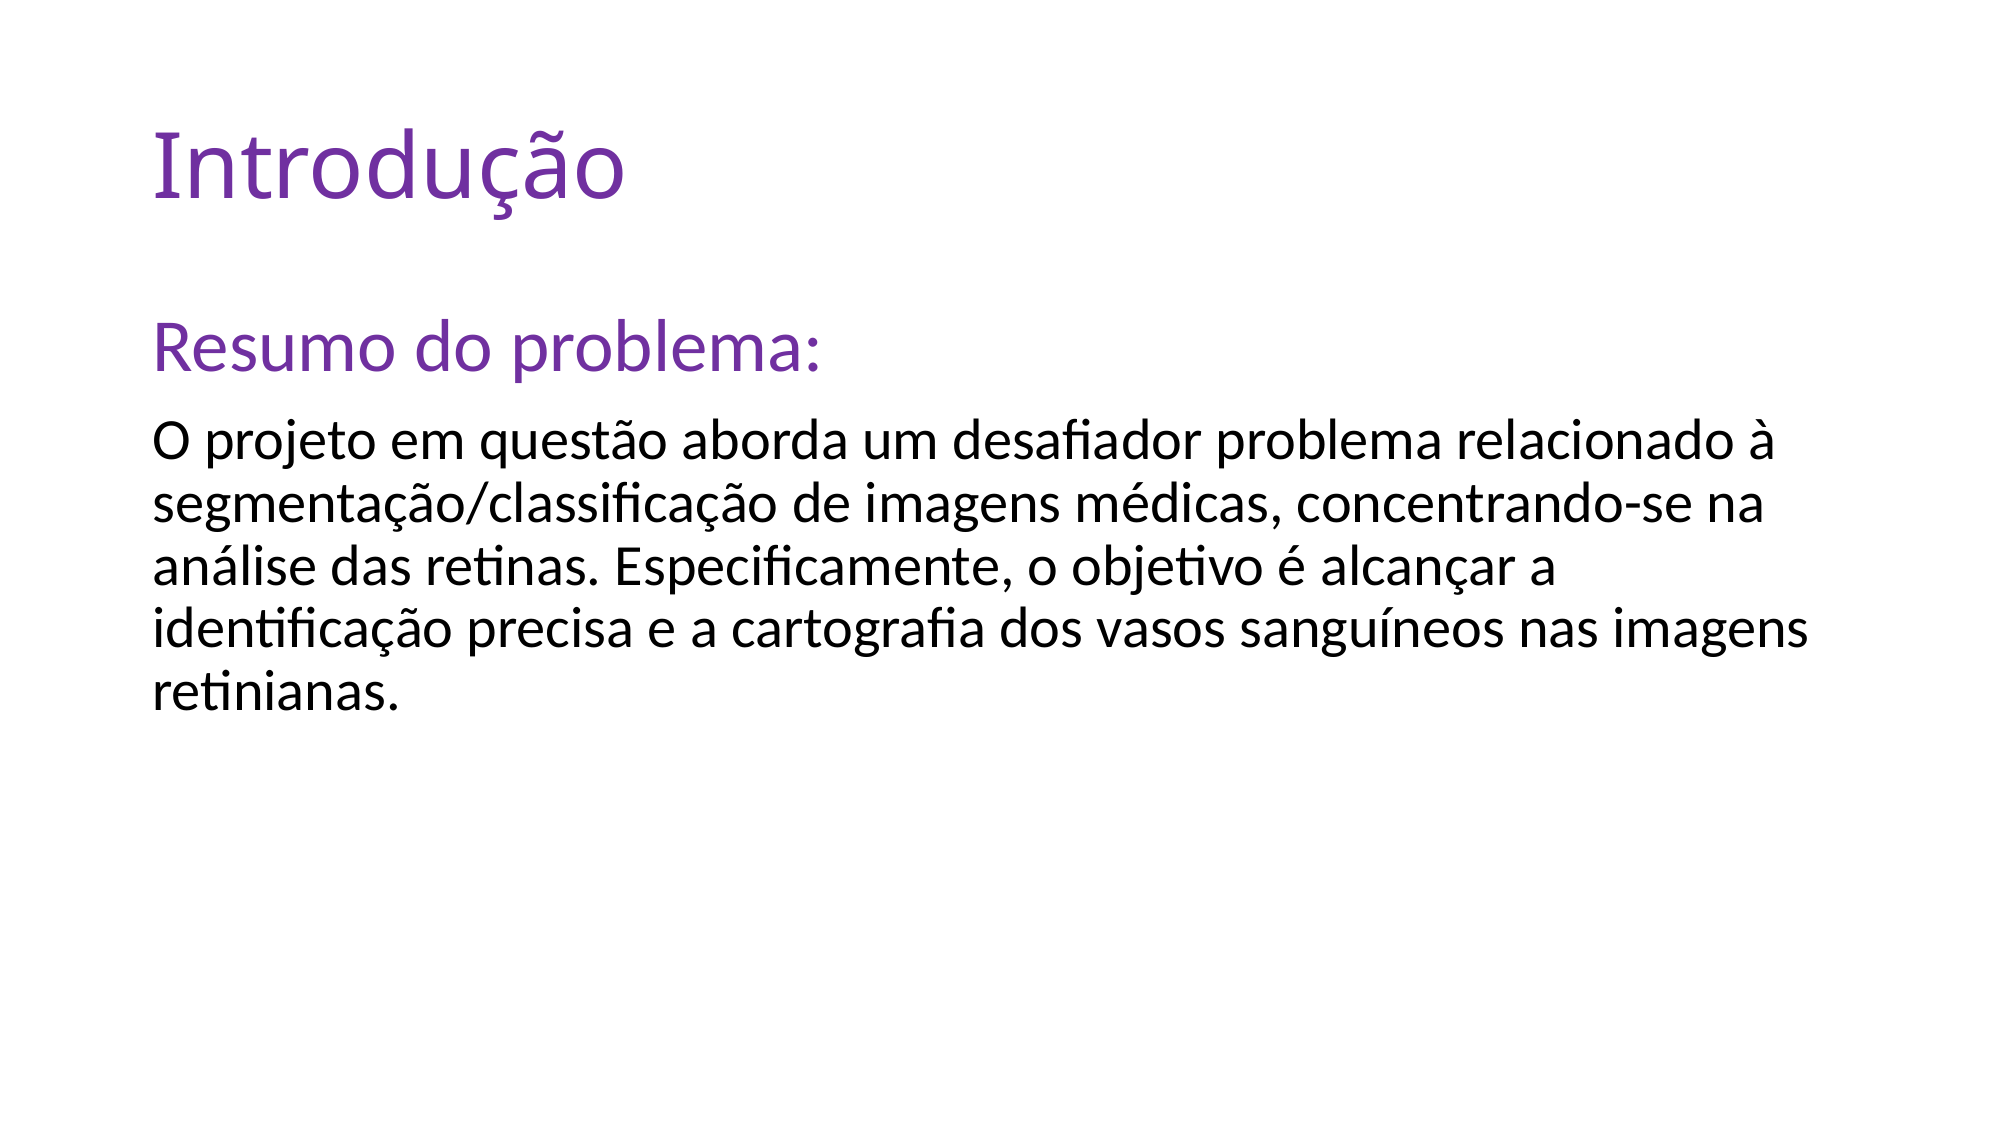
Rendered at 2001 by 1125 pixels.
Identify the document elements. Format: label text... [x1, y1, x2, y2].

list Resumo do problema: O projeto em questão aborda um desafiador problema relacionado à segmentação/classificação de imagens médicas, concentrando-se na análise das retinas. Especificamente, o objetivo é alcançar a identificação precisa e a cartografia dos vasos sanguíneos nas imagens retinianas. [137, 299, 1863, 1014]
title Introdução [137, 59, 1863, 278]
